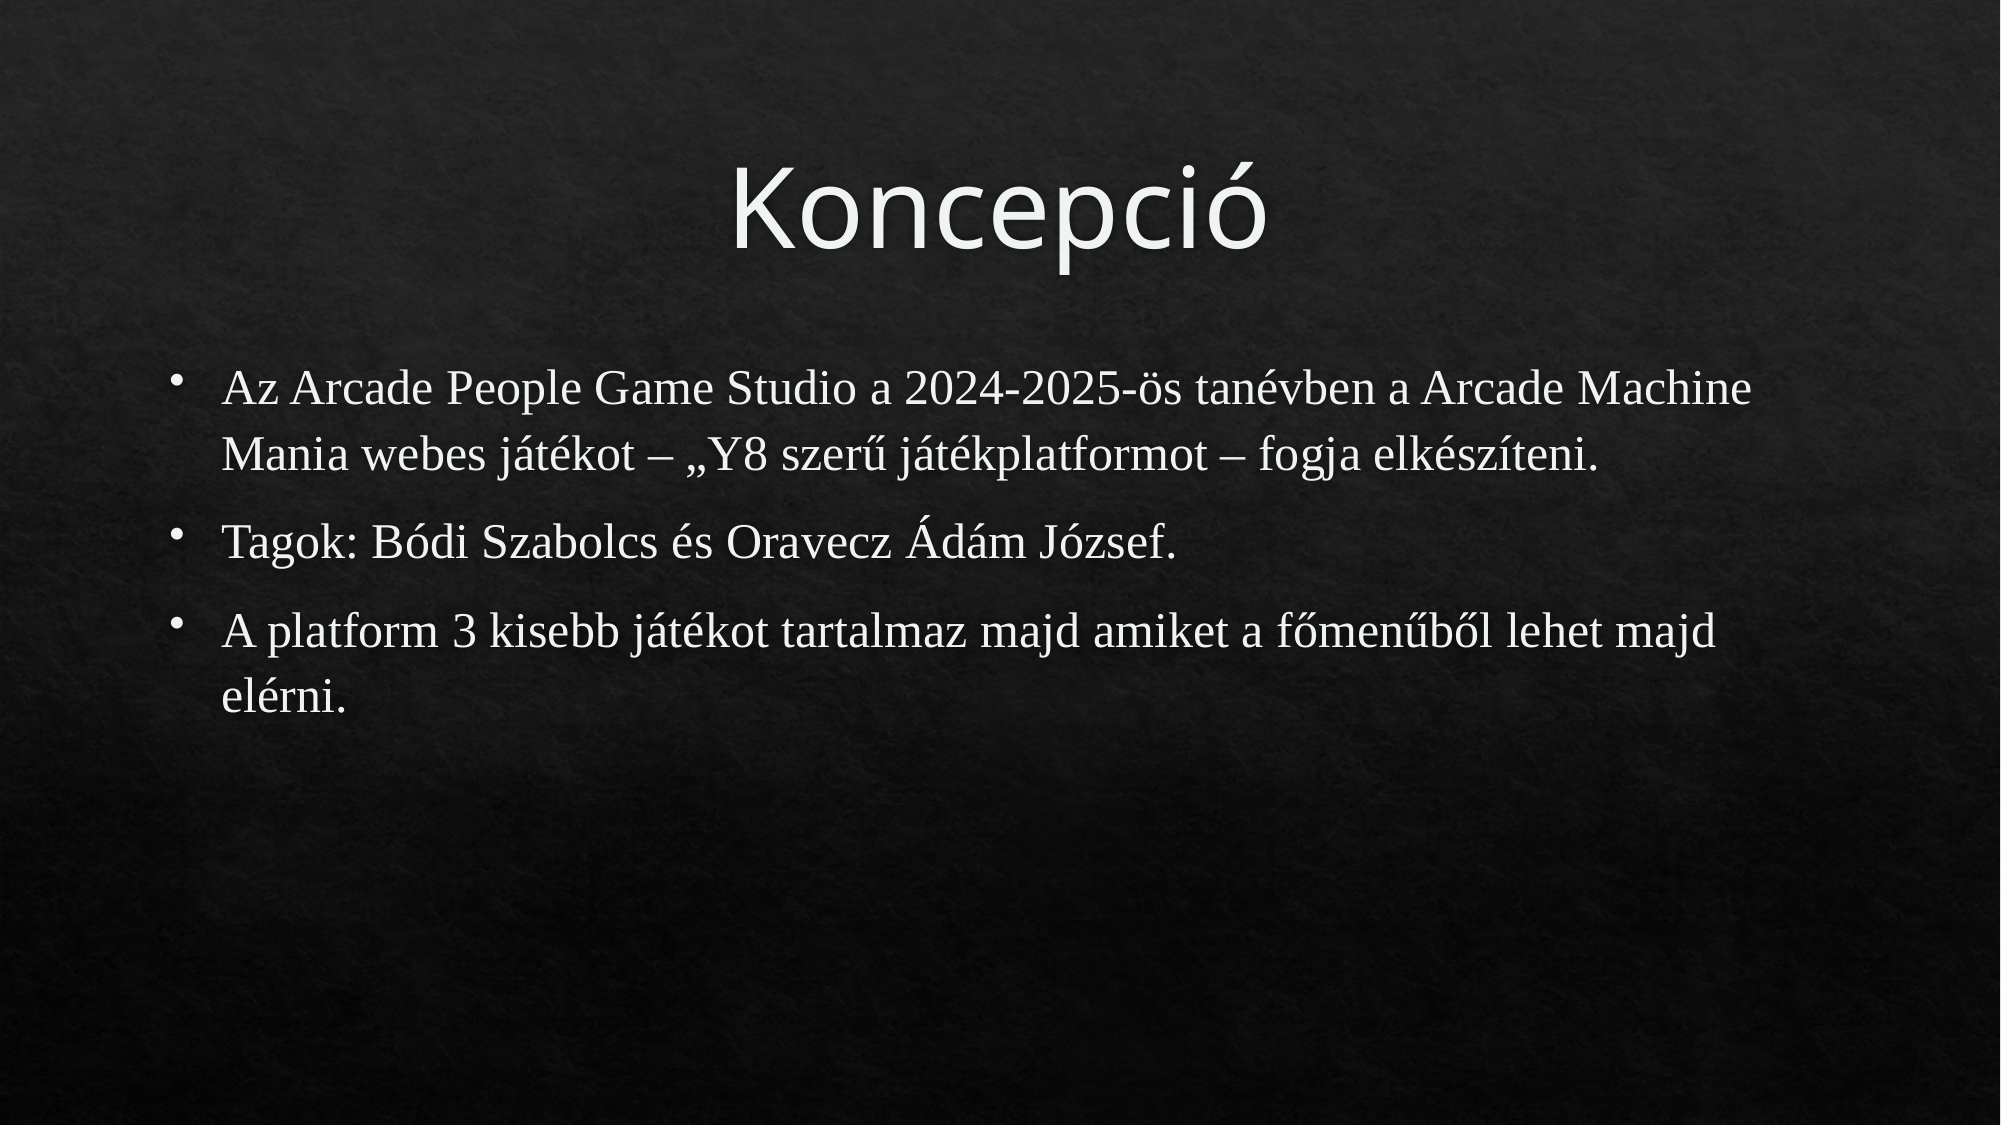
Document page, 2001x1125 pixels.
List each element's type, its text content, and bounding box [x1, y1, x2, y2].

title Koncepció [149, 99, 1849, 307]
list Az Arcade People Game Studio a 2024-2025-ös tanévben a Arcade Machine Mania webes játékot – „Y8 szerű játékplatformot – fogja elkészíteni. Tagok: Bódi Szabolcs és Oravecz Ádám József. A platform 3 kisebb játékot tartalmaz majd amiket a főmenűből lehet majd elérni. [149, 340, 1849, 950]
